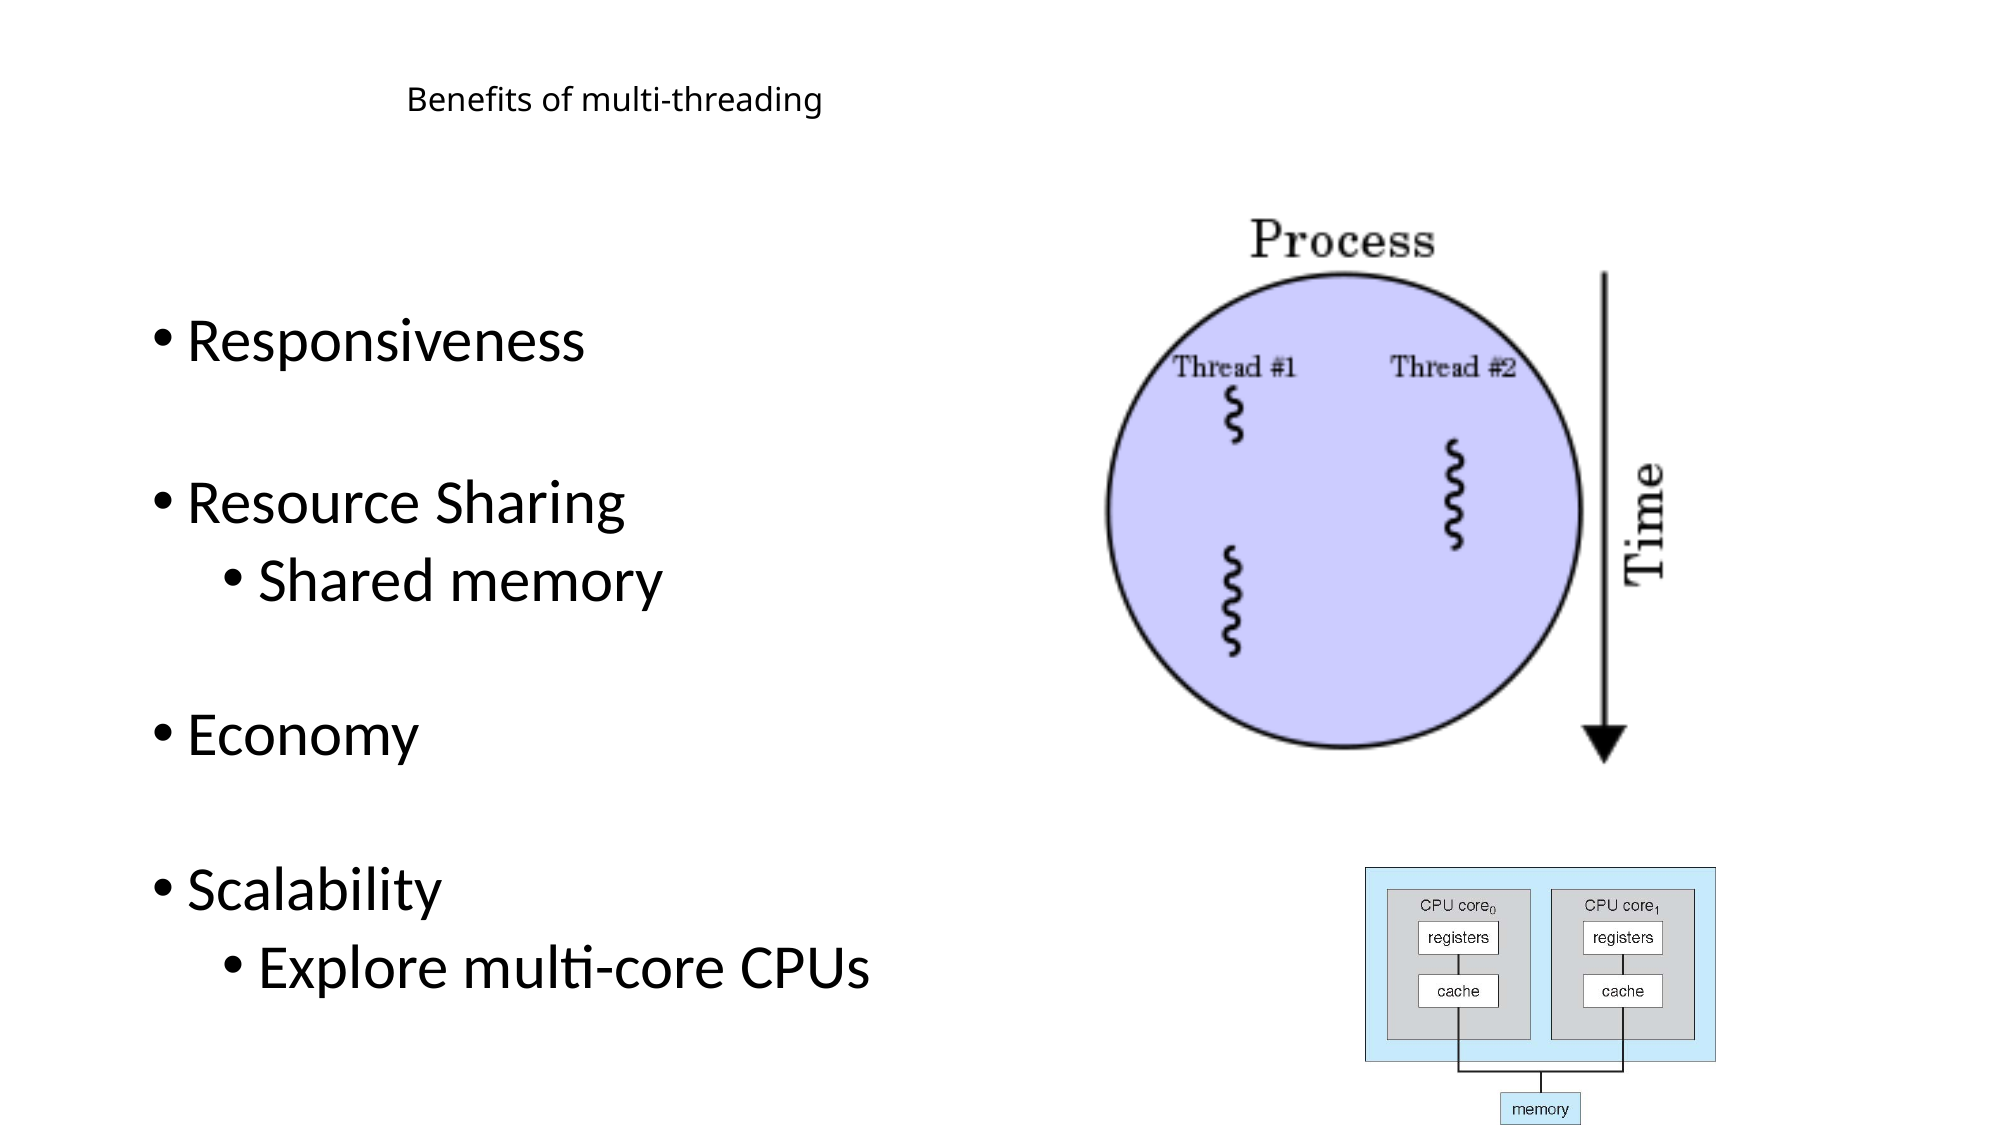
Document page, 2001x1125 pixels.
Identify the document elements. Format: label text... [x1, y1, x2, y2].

title Benefits of multi-threading [391, 75, 1532, 127]
list Responsiveness Resource Sharing Shared memory Economy Scalability Explore multi-core CPUs [137, 299, 1863, 1014]
picture [1365, 867, 1716, 1125]
picture [1078, 209, 1678, 775]
